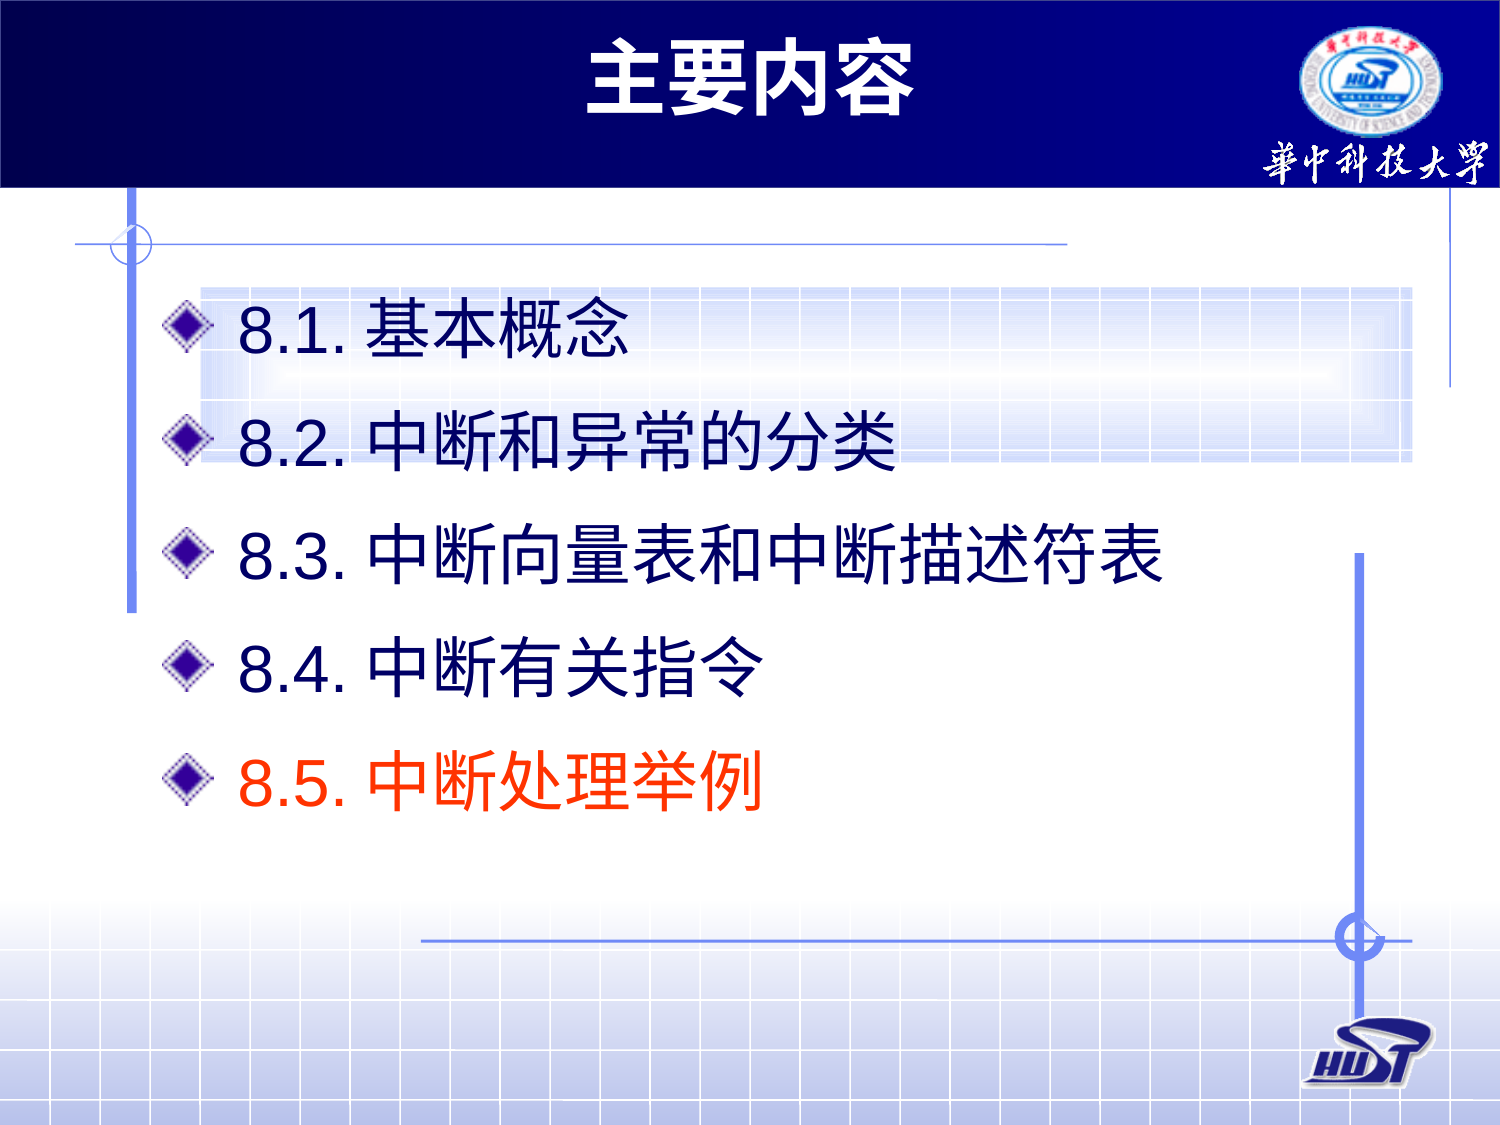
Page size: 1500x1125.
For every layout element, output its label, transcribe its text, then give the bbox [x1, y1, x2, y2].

picture [1299, 26, 1443, 138]
picture [162, 640, 214, 692]
picture [162, 300, 214, 353]
picture [1262, 140, 1488, 185]
picture [1299, 1016, 1438, 1093]
title 主要内容 [74, 15, 1426, 136]
list 8.1.基本概念 8.2.中断和异常的分类 8.3.中断向量表和中断描述符表 8.4.中断有关指令 8.5.中断处理举例 [147, 278, 1392, 970]
picture [162, 527, 214, 579]
picture [162, 414, 214, 466]
picture [162, 753, 214, 806]
